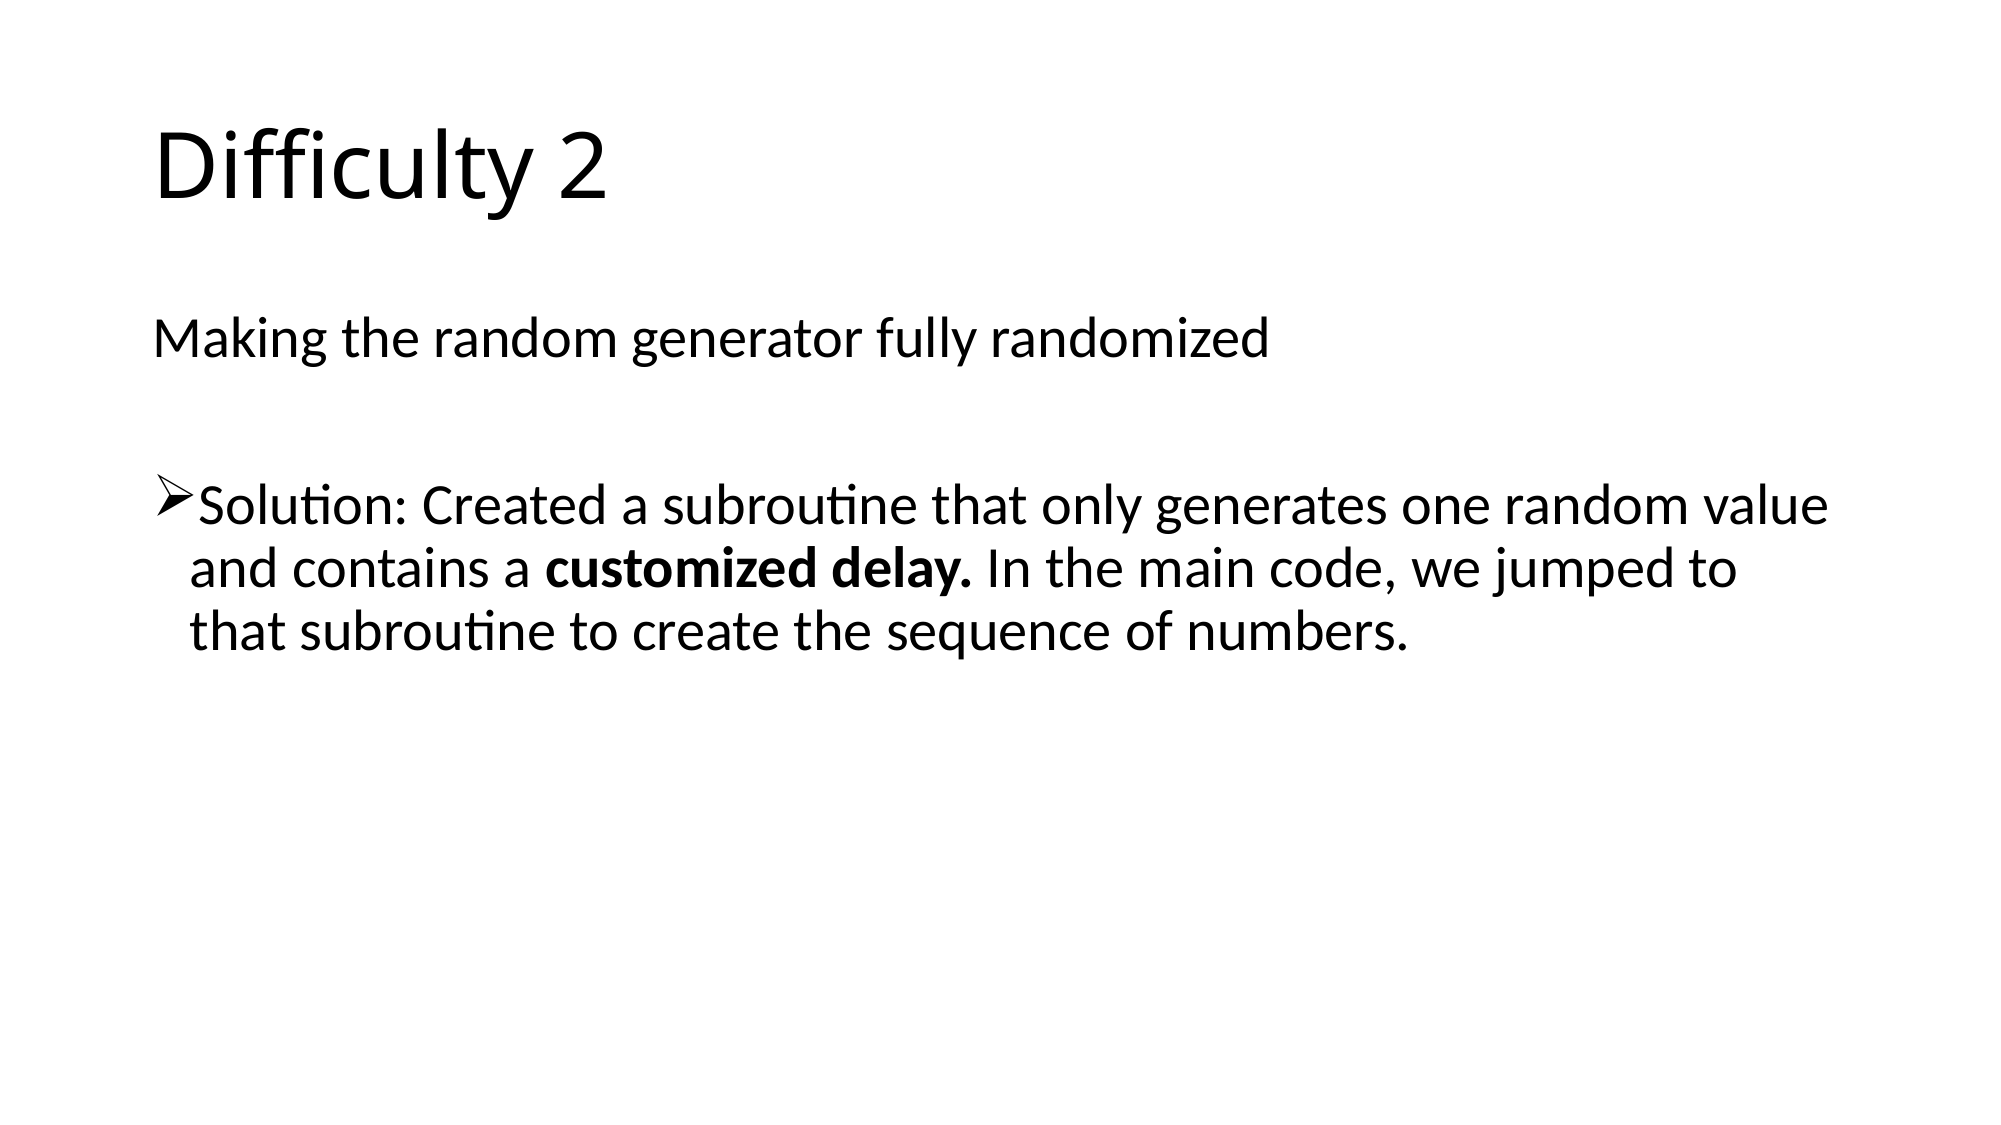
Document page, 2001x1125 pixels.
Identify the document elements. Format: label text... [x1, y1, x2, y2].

title Difficulty 2 [137, 59, 1863, 278]
list Making the random generator fully randomized Solution: Created a subroutine that only generates one random value and contains a customized delay. In the main code, we jumped to that subroutine to create the sequence of numbers. [137, 299, 1863, 731]
